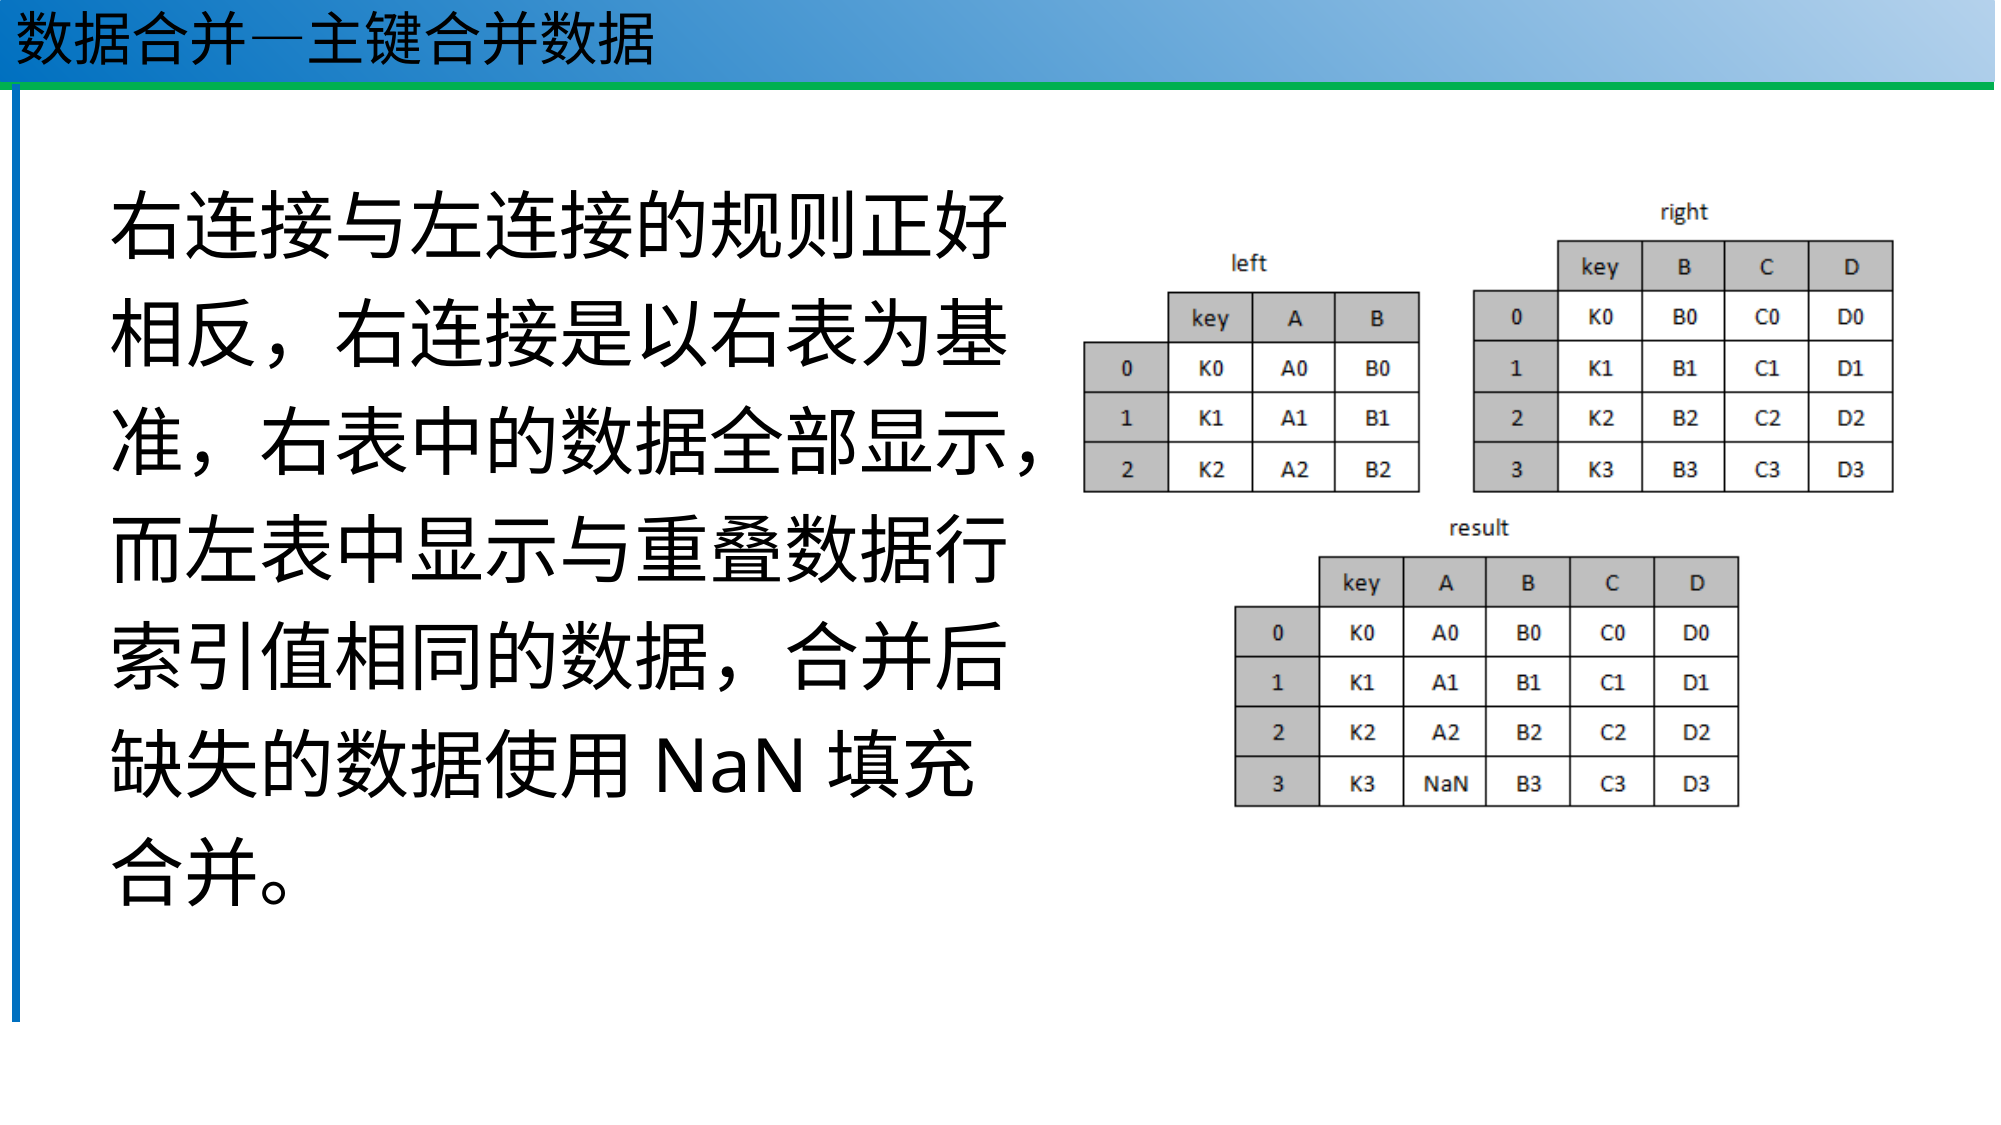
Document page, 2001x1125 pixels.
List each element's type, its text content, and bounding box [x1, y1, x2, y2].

picture [1070, 189, 1906, 821]
text_box 右连接与左连接的规则正好相反，右连接是以右表为基准，右表中的数据全部显示，而左表中显示与重叠数据行索引值相同的数据，合并后缺失的数据使用NaN填充合并。 [94, 152, 1027, 924]
title 数据合并—主键合并数据 [0, 0, 1995, 82]
